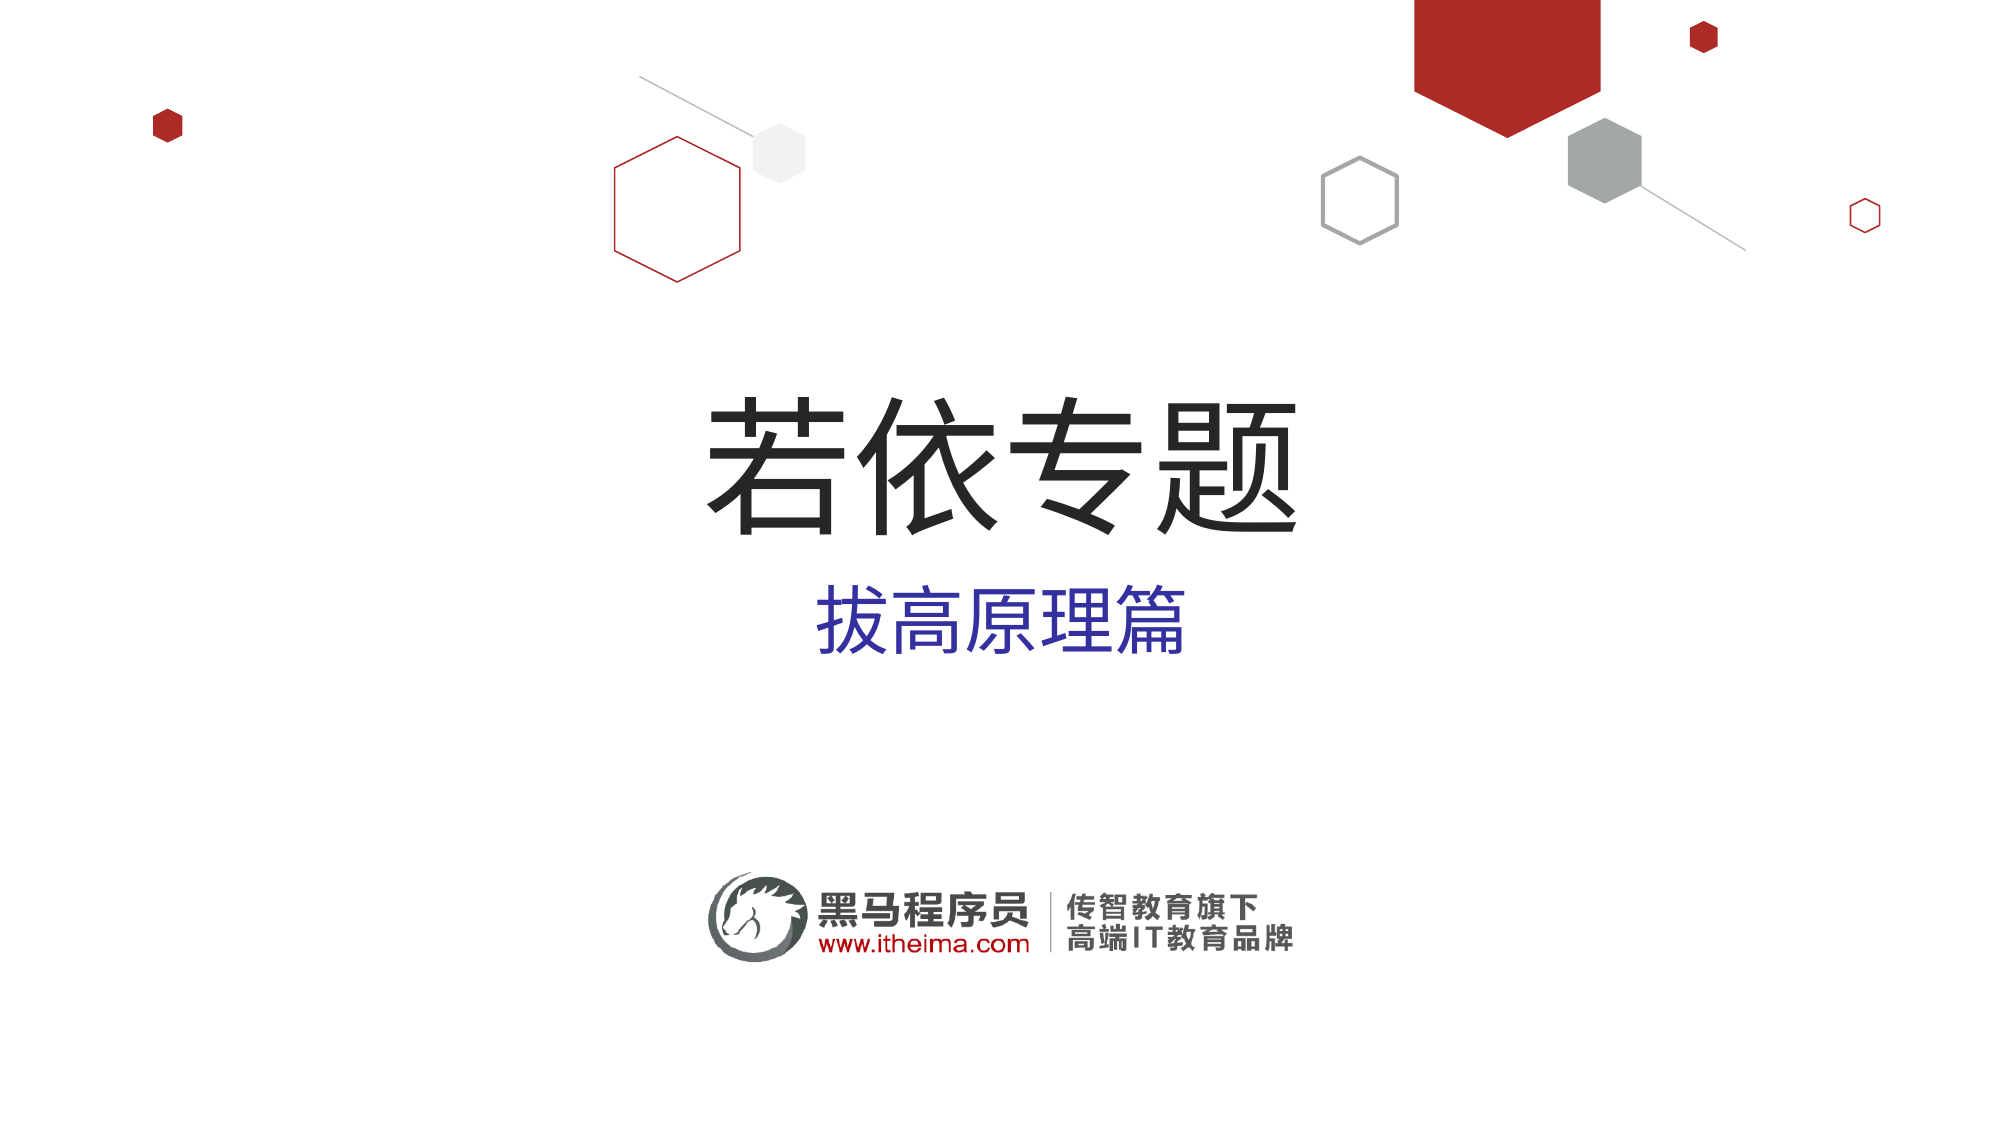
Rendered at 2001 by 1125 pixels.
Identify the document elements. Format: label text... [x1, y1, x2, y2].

list 拔高原理篇 [137, 566, 1867, 671]
picture [707, 868, 1293, 965]
title 若依专题 [137, 368, 1867, 559]
